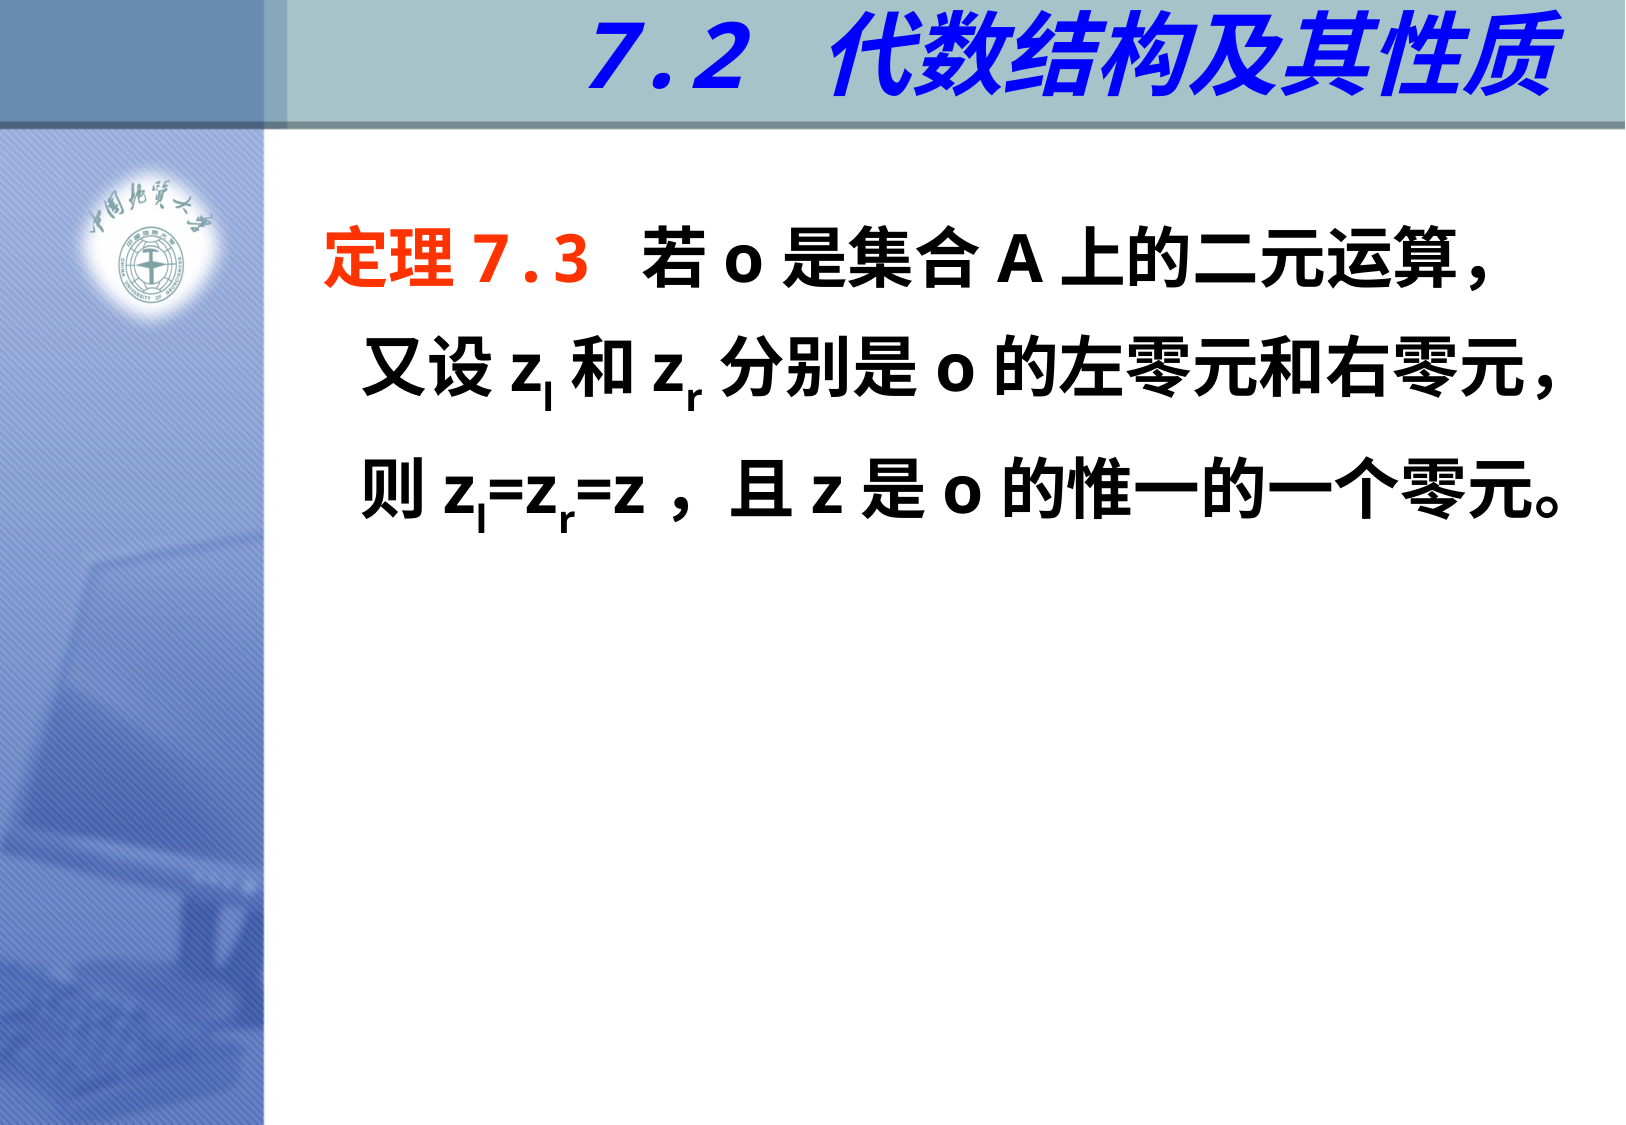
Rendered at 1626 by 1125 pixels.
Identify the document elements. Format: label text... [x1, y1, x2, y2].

picture [0, 0, 1625, 1125]
list 定理7.3 若ο是集合A上的二元运算，又设zl和zr分别是ο的左零元和右零元，则zl=zr=z，且z是ο的惟一的一个零元。 [245, 184, 1557, 1083]
title 7.2 代数结构及其性质 [317, 0, 1569, 110]
